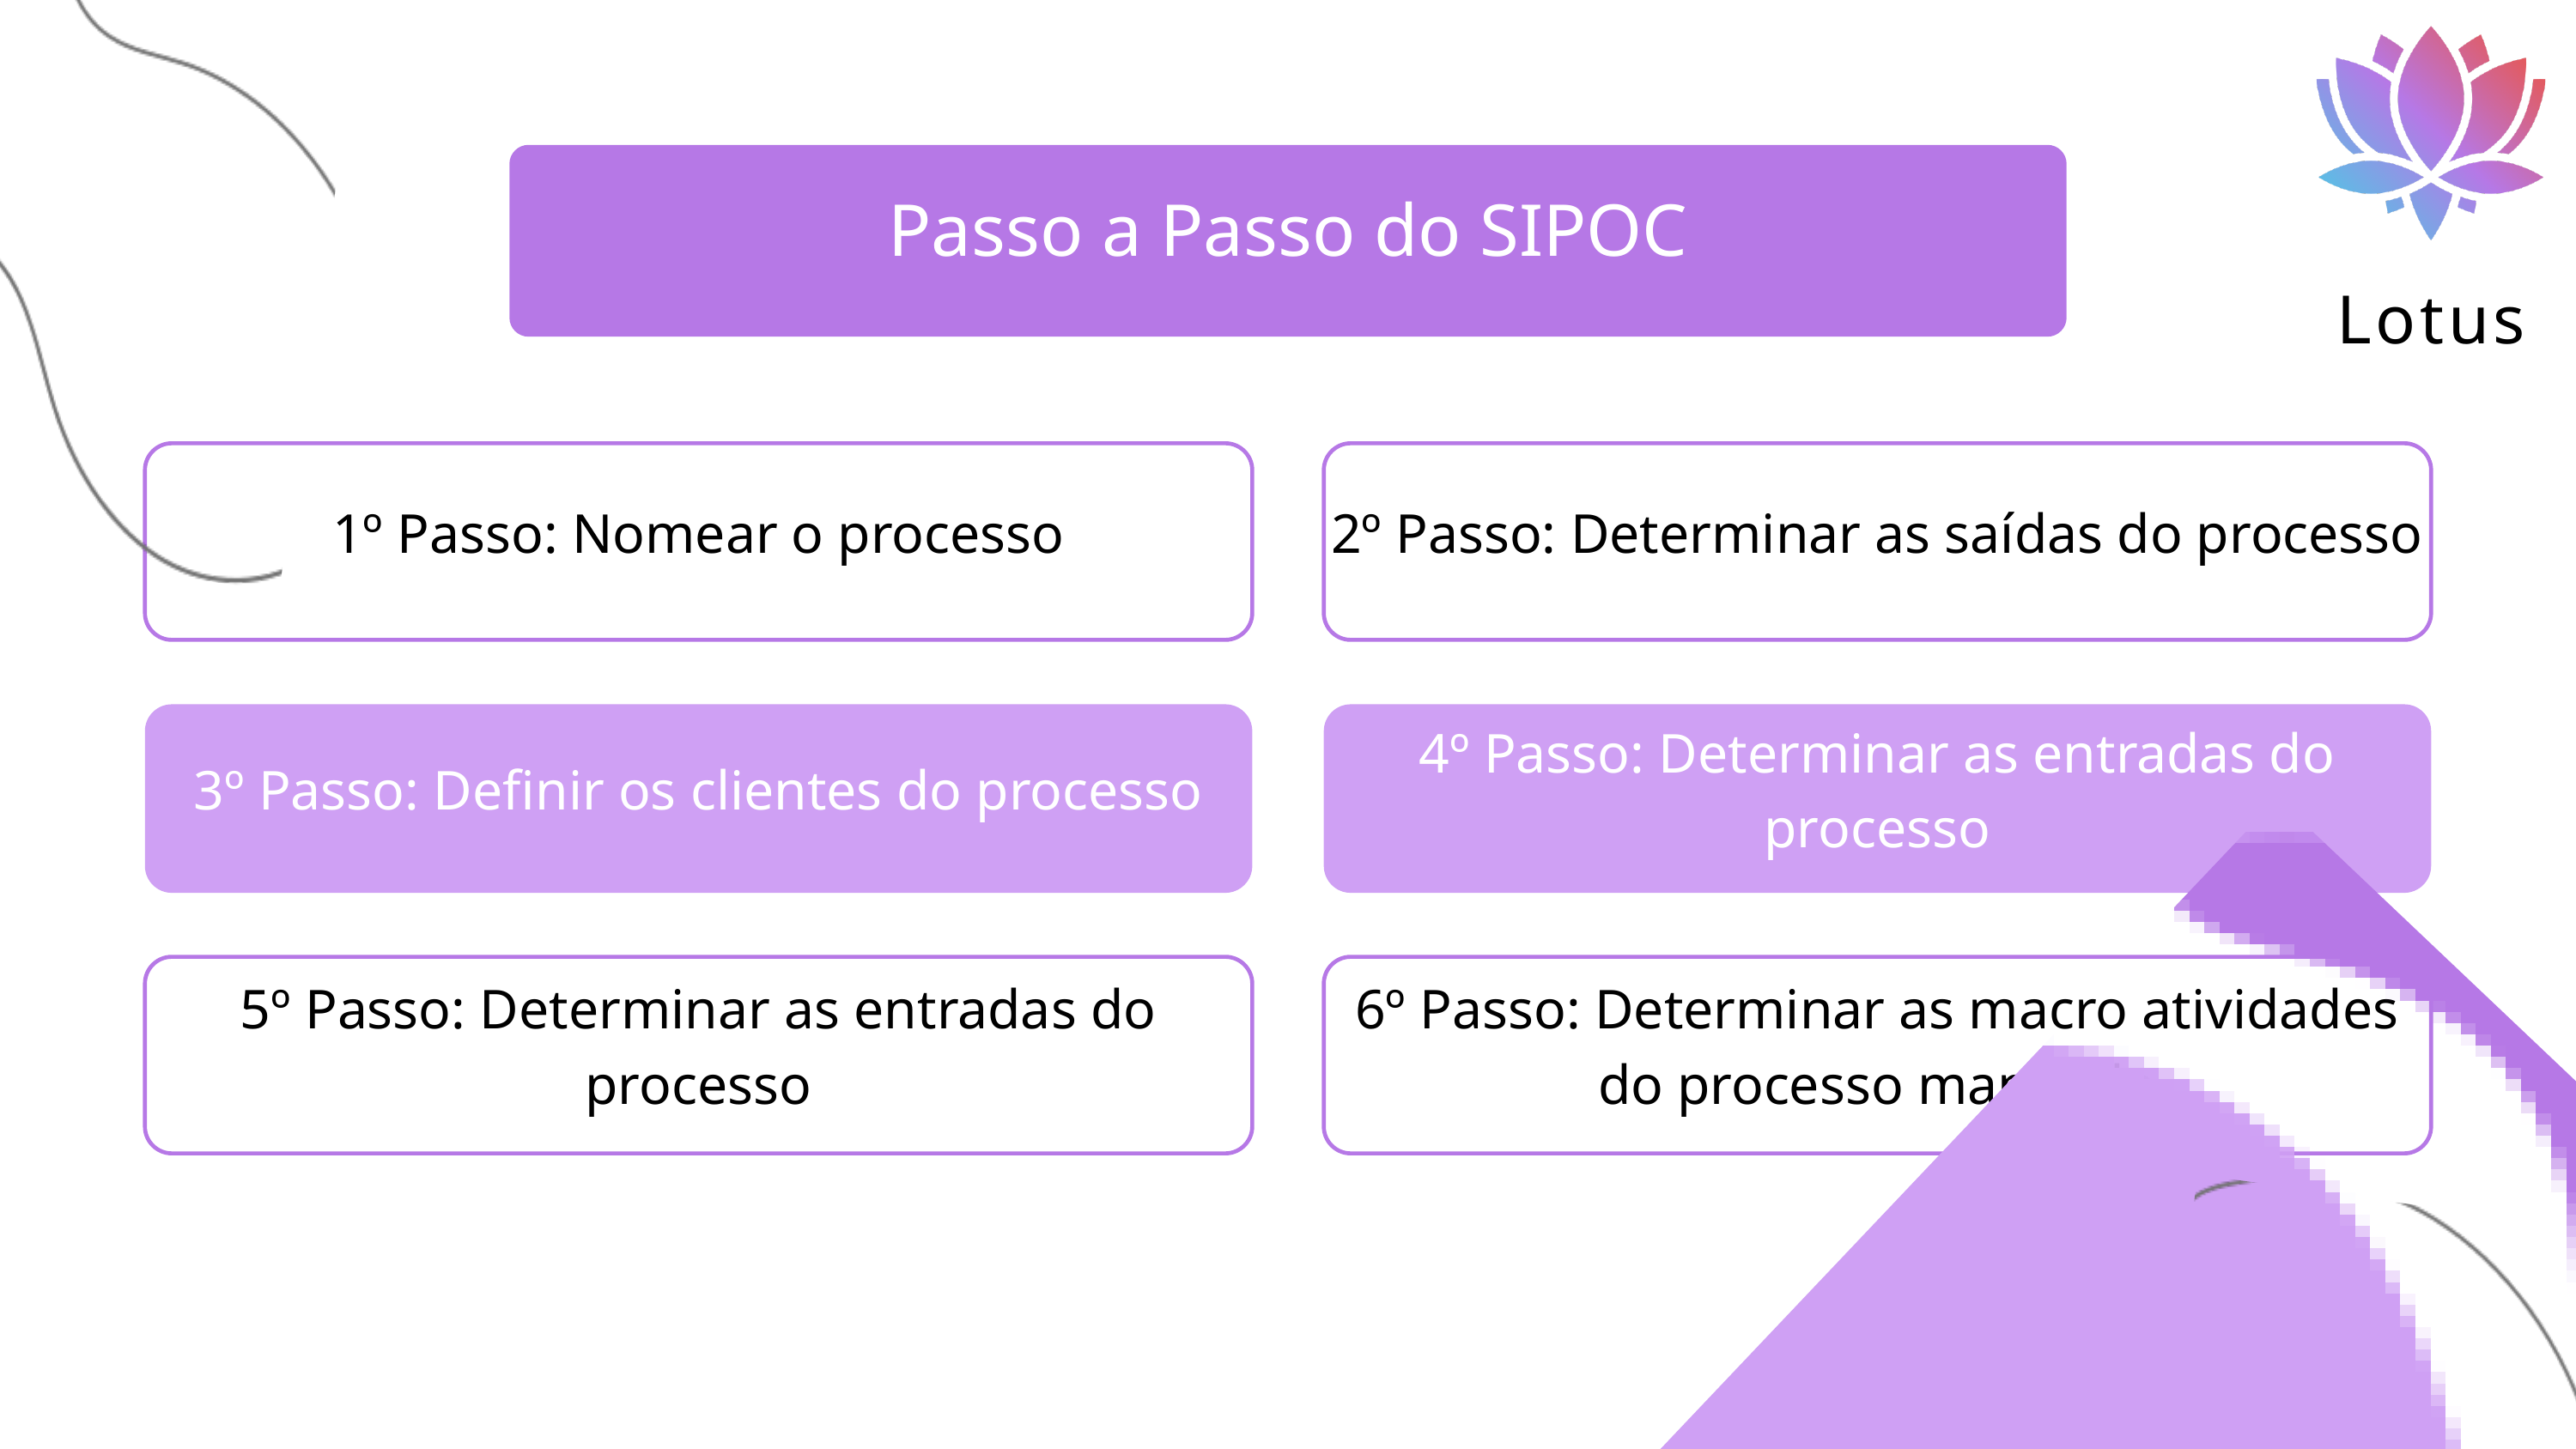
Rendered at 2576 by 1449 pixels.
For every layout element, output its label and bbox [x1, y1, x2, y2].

text_box [2303, 26, 2560, 352]
text_box [509, 144, 2067, 337]
text_box [0, 0, 362, 572]
text_box [144, 704, 1253, 894]
text_box [1323, 443, 2432, 640]
text_box [2159, 1174, 2576, 1449]
text_box [1323, 956, 2432, 1154]
text_box [144, 443, 1253, 640]
text_box [1323, 704, 2432, 894]
text_box [144, 956, 1253, 1154]
text_box [1660, 900, 2576, 1449]
